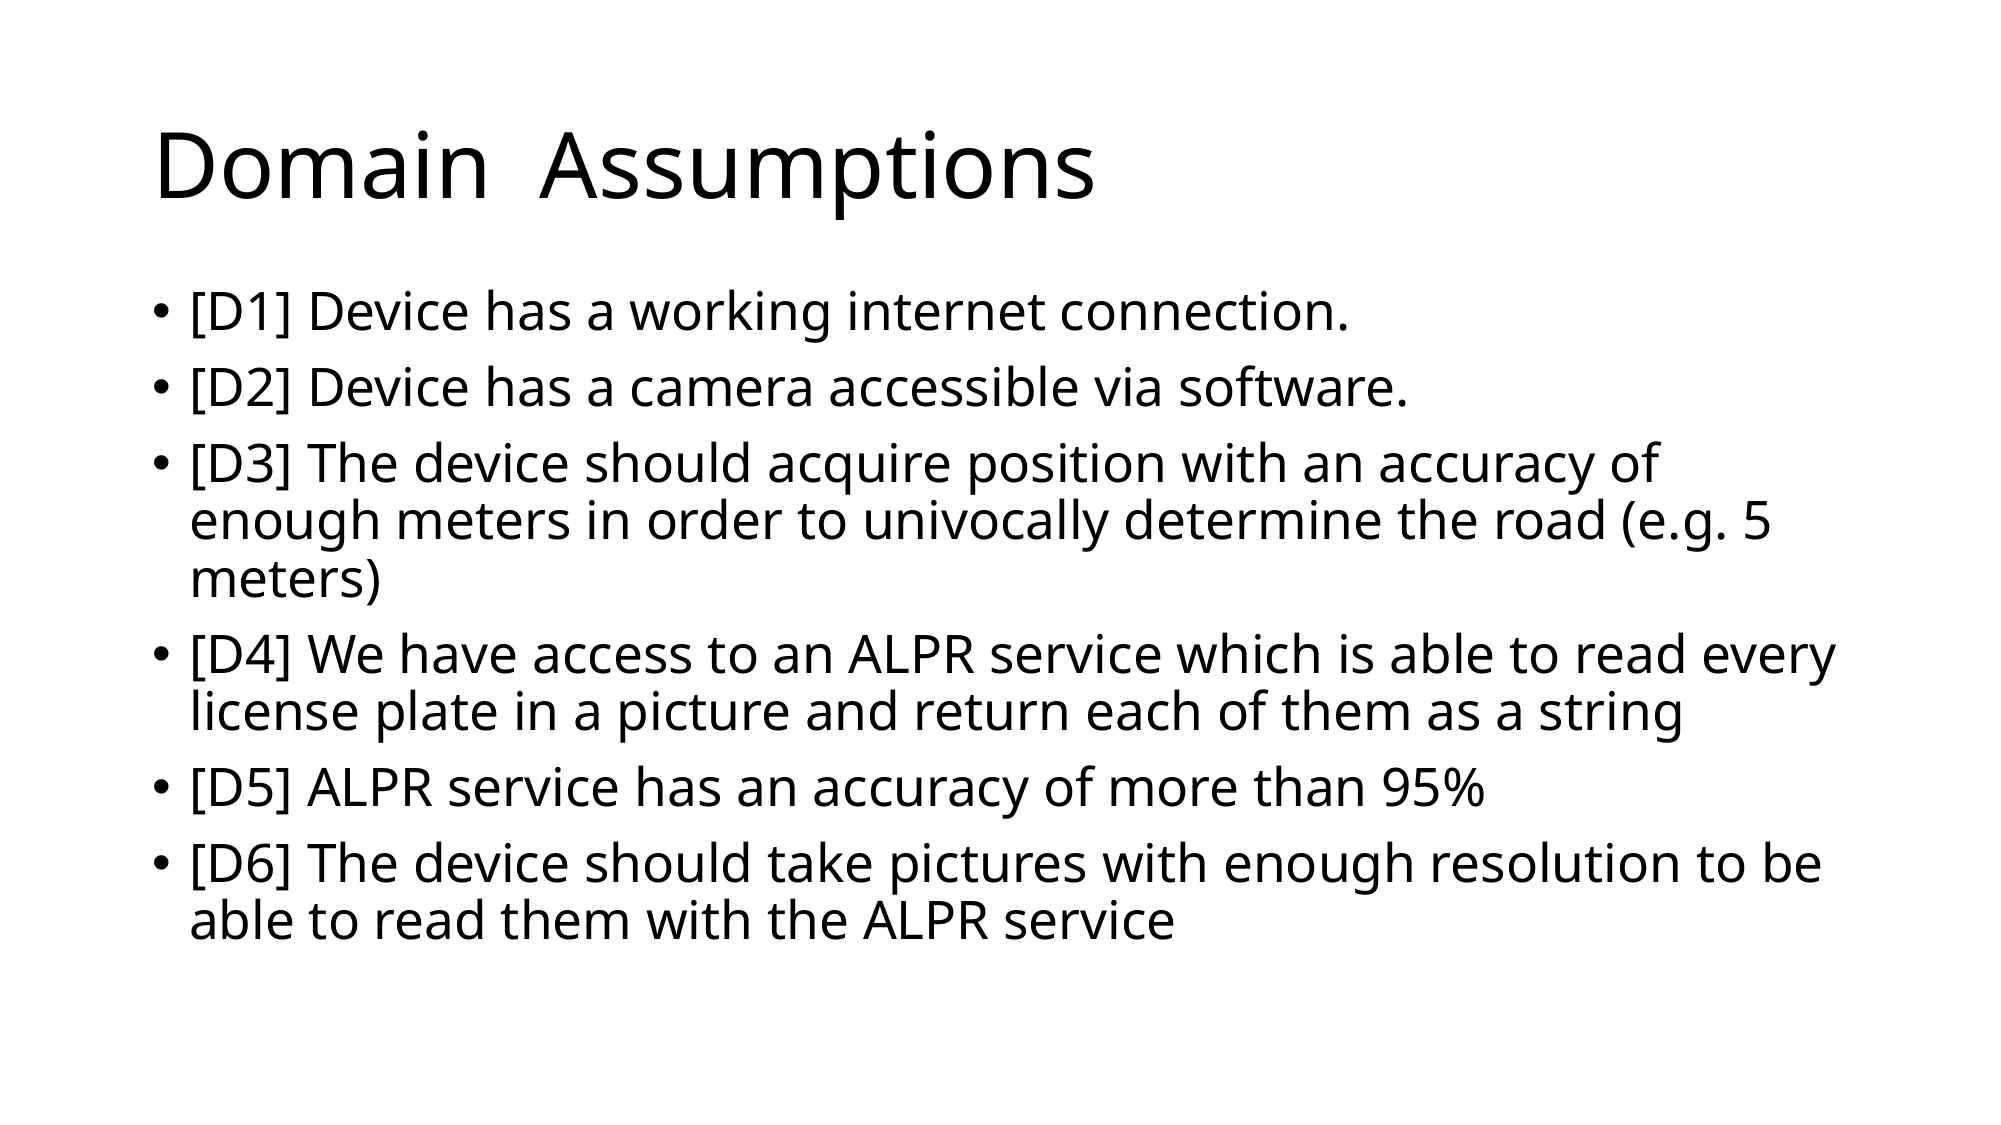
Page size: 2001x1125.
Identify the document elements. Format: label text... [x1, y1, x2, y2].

list [D1] Device has a working internet connection. [D2] Device has a camera accessible via software. [D3] The device should acquire position with an accuracy of enough meters in order to univocally determine the road (e.g. 5 meters) [D4] We have access to an ALPR service which is able to read every license plate in a picture and return each of them as a string [D5] ALPR service has an accuracy of more than 95% [D6] The device should take pictures with enough resolution to be able to read them with the ALPR service [137, 277, 1863, 992]
title Domain Assumptions [137, 59, 1863, 277]
